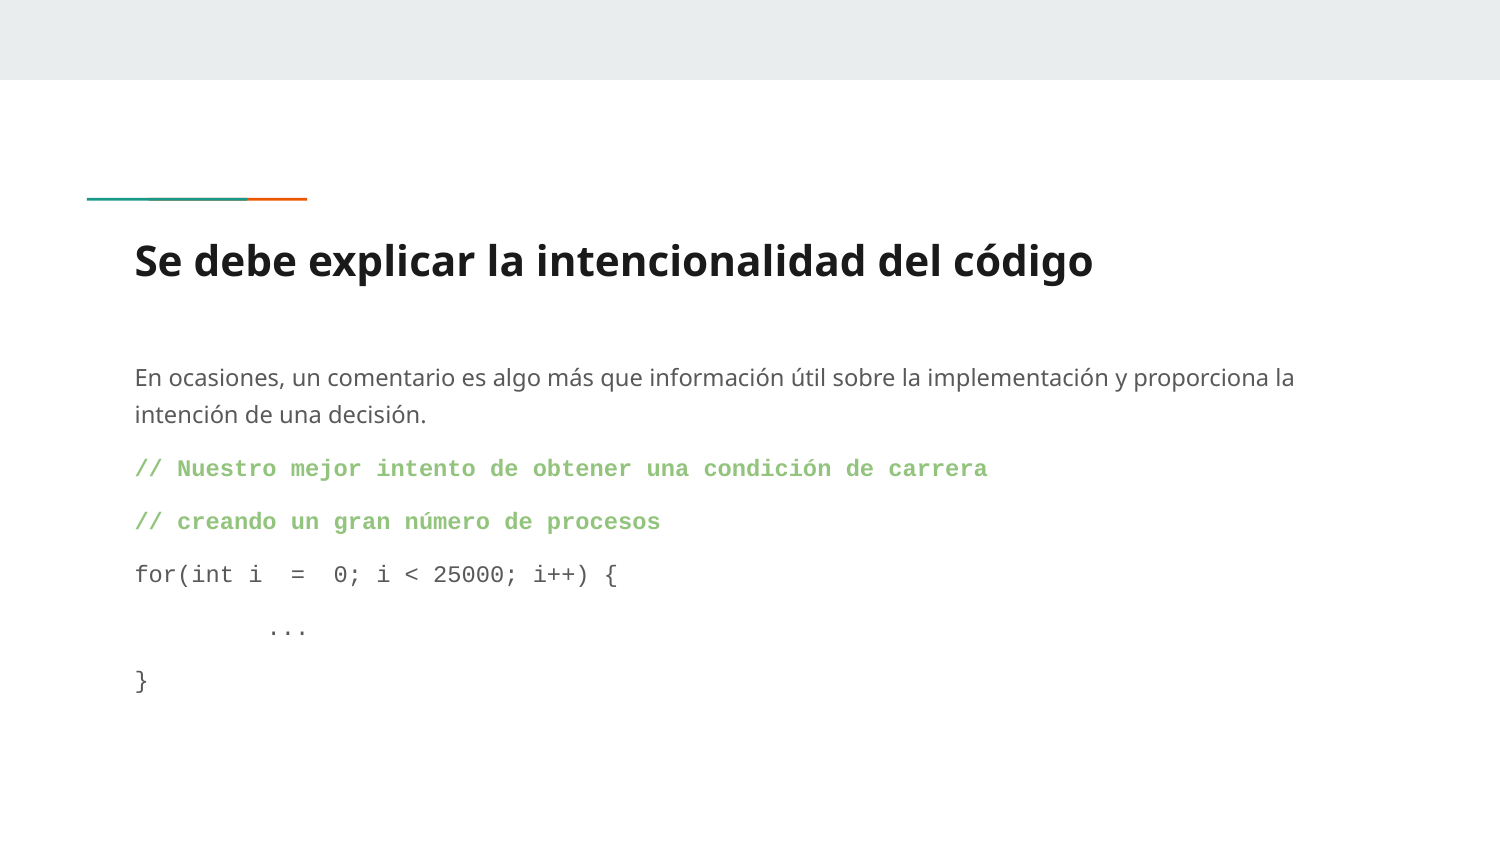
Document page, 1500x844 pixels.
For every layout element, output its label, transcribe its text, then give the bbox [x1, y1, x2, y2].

list En ocasiones, un comentario es algo más que información útil sobre la implementación y proporciona la intención de una decisión. // Nuestro mejor intento de obtener una condición de carrera // creando un gran número de procesos for(int i = 0; i < 25000; i++) { ... } [119, 341, 1381, 712]
title Se debe explicar la intencionalidad del código [119, 216, 1381, 305]
